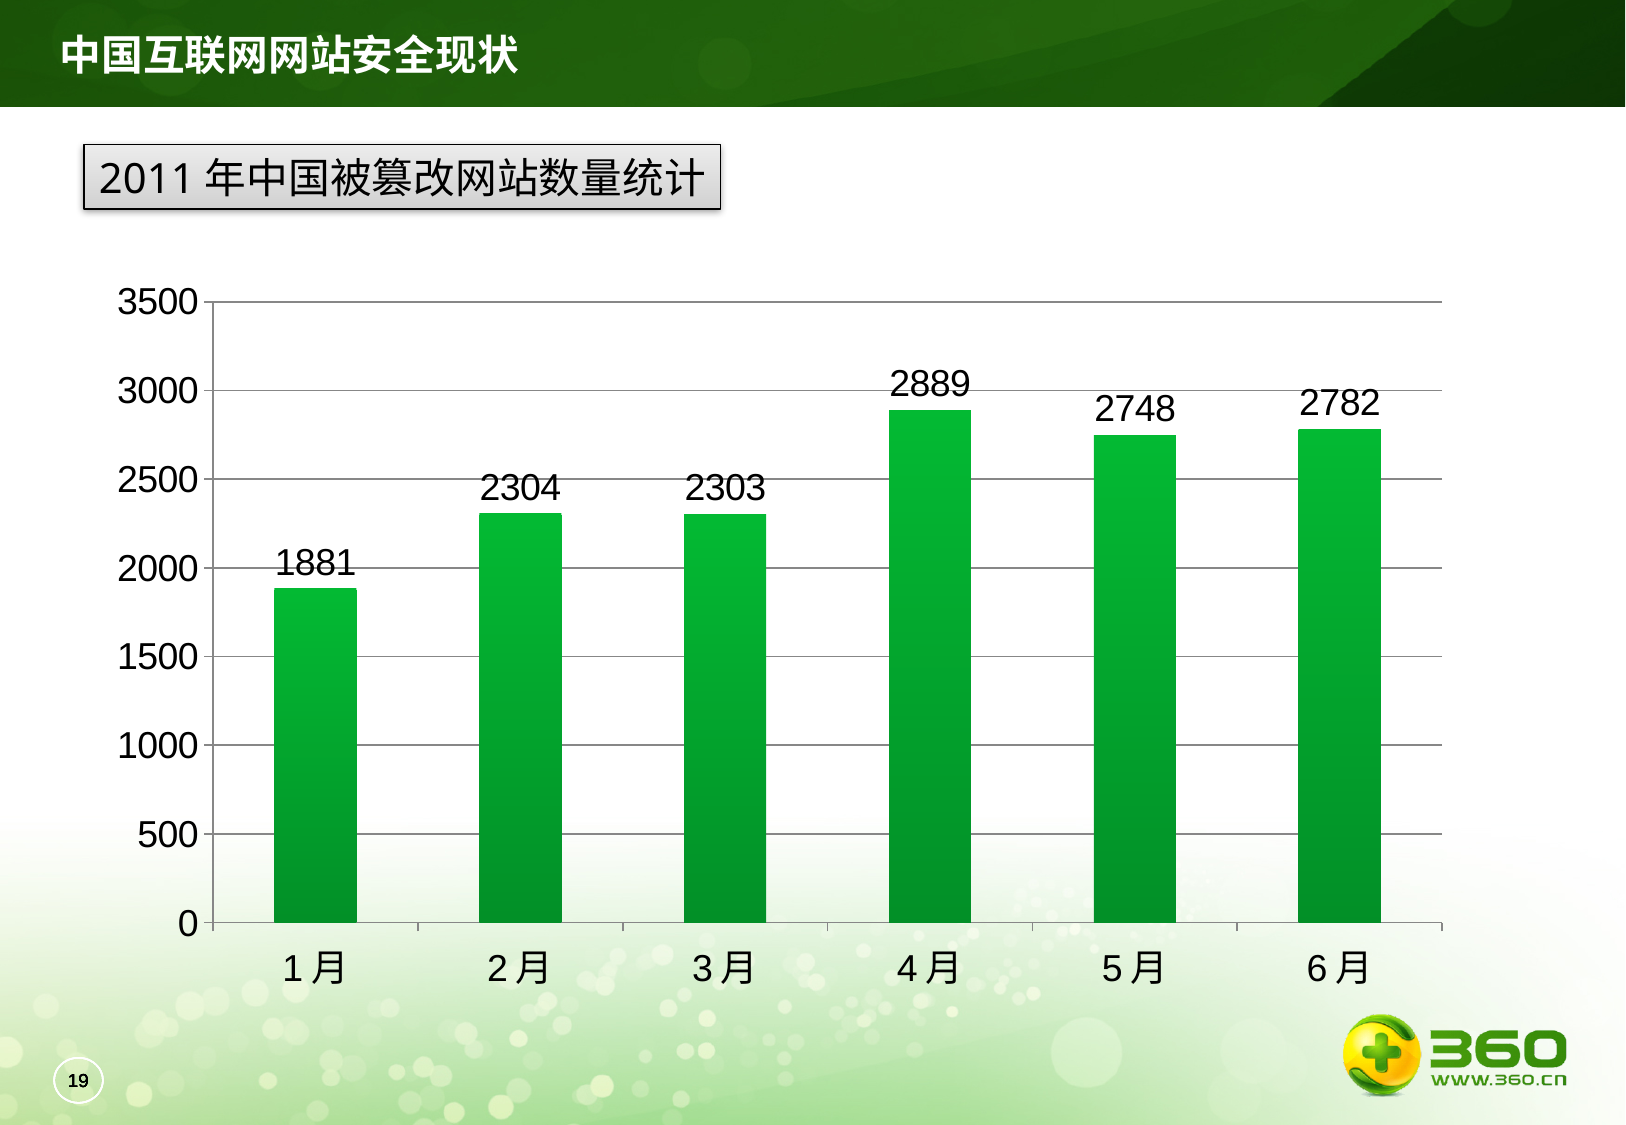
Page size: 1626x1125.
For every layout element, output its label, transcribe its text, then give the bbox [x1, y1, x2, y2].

text_box 18 [54, 1057, 103, 1103]
picture [0, 0, 1626, 1125]
chart [89, 265, 1470, 1008]
text_box 2011年中国被篡改网站数量统计 [83, 144, 721, 210]
text_box 中国互联网网站安全现状 [44, 21, 553, 86]
